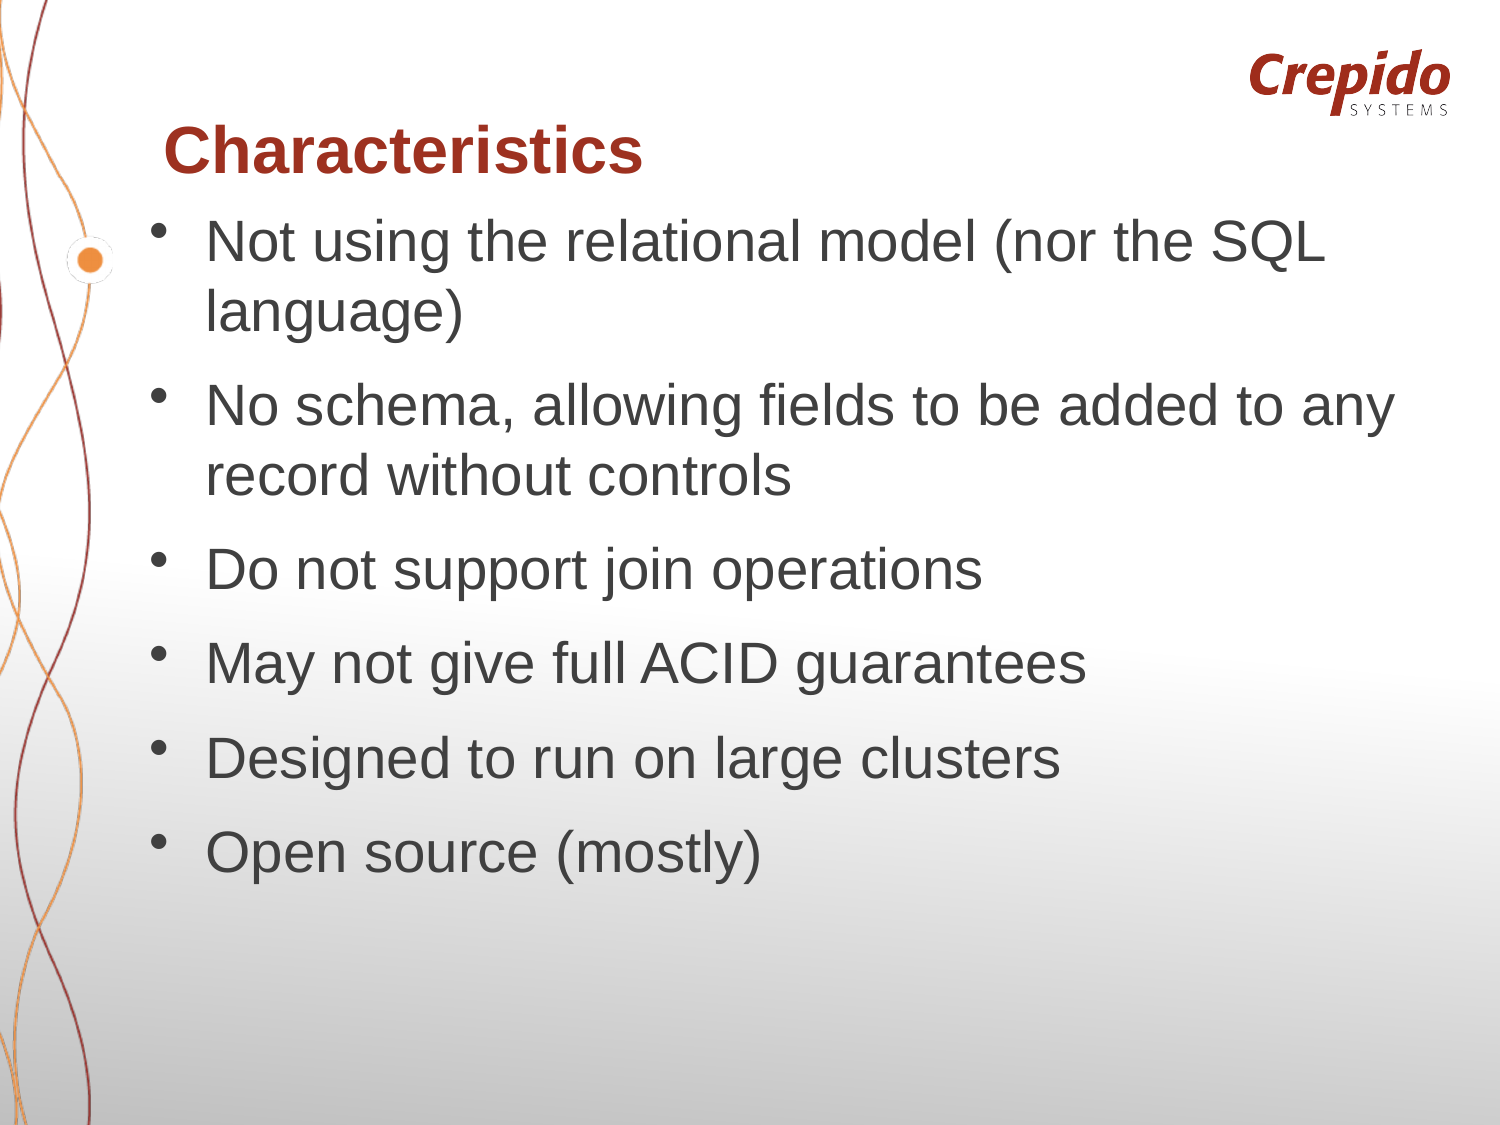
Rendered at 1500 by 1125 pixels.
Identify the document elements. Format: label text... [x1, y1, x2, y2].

list Not using the relational model (nor the SQL language) No schema, allowing fields to be added to any record without controls Do not support join operations May not give full ACID guarantees Designed to run on large clusters Open source (mostly) [135, 196, 1425, 1038]
picture [0, 0, 113, 1125]
picture [1250, 49, 1450, 116]
title Characteristics [149, 99, 1247, 197]
